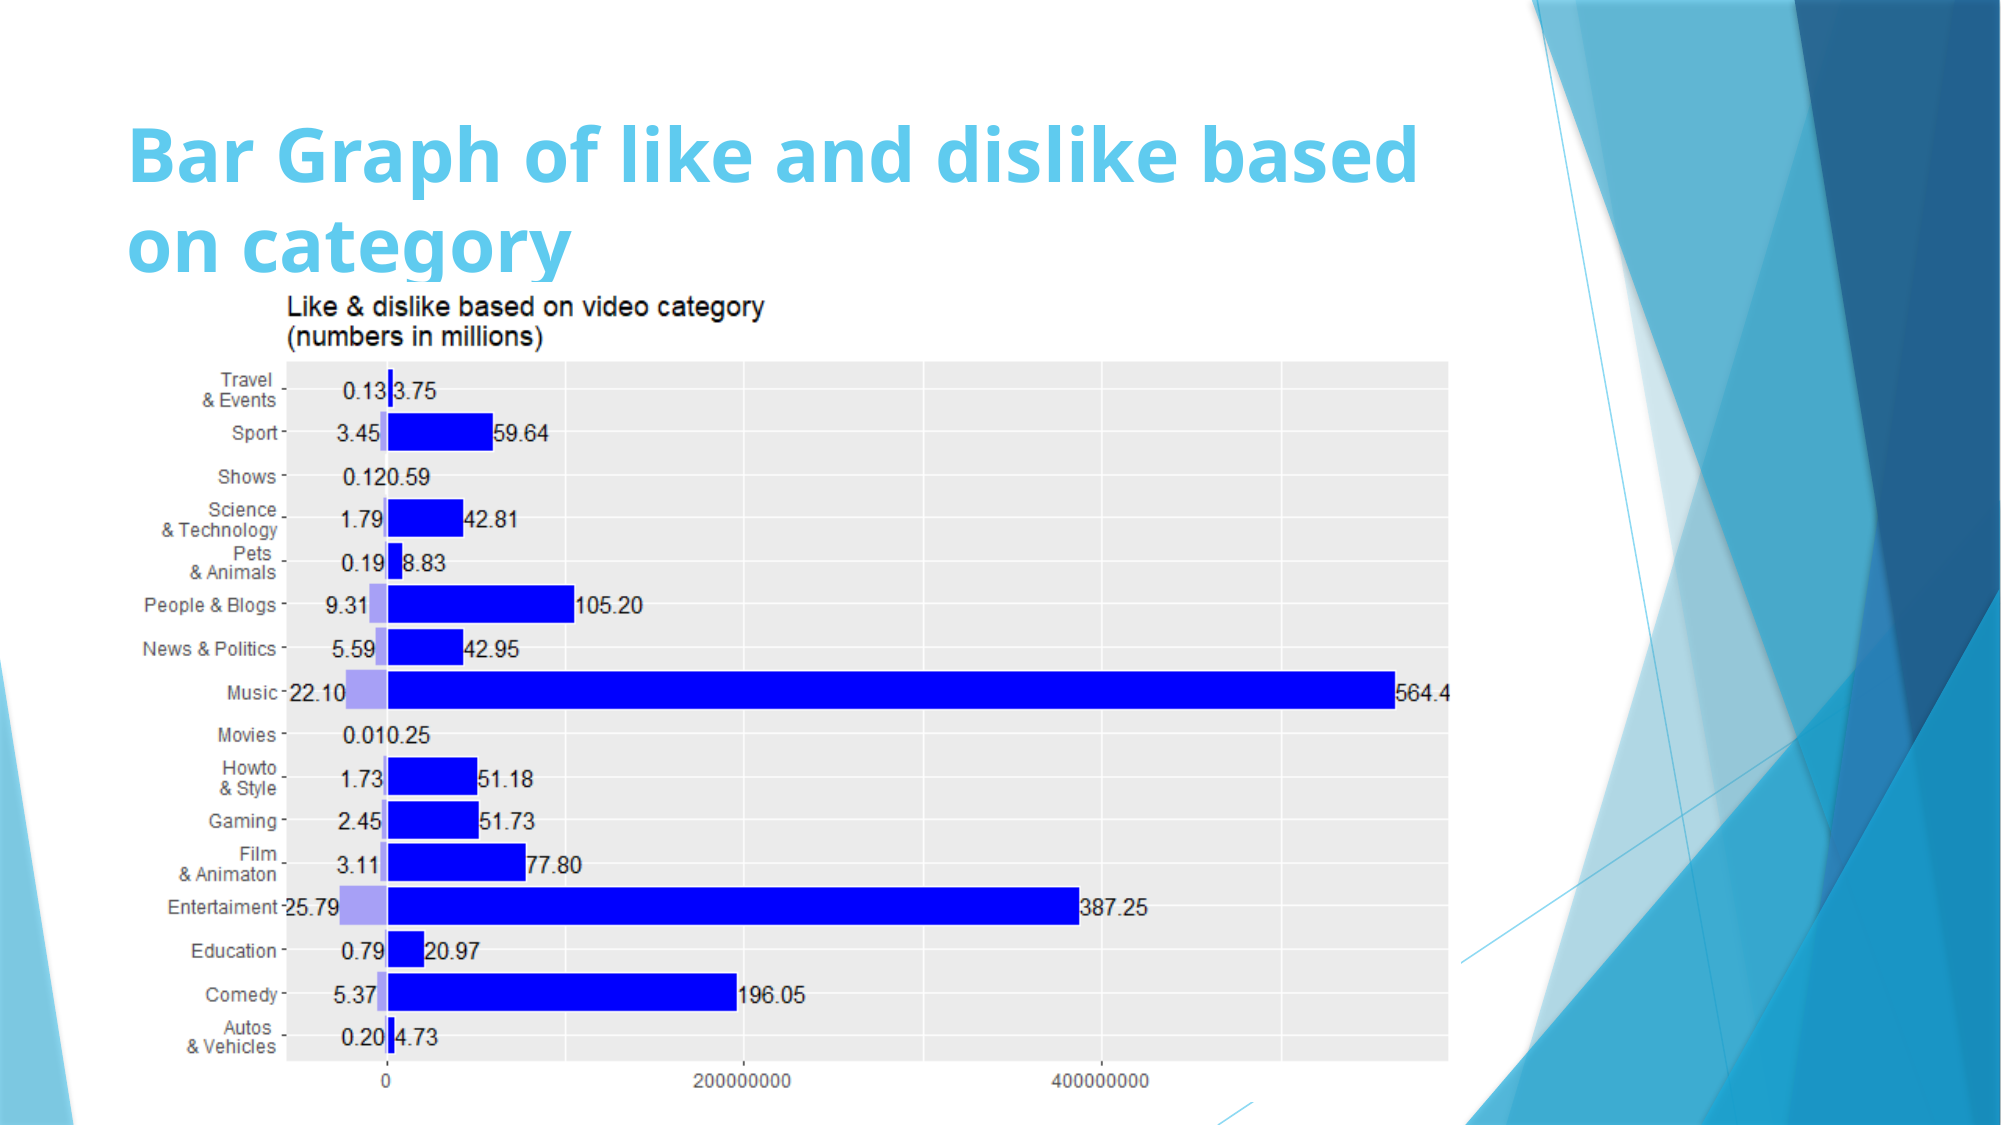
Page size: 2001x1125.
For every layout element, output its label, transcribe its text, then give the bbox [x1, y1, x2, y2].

title Bar Graph of like and dislike based on category [111, 99, 1522, 317]
picture [131, 281, 1462, 1102]
